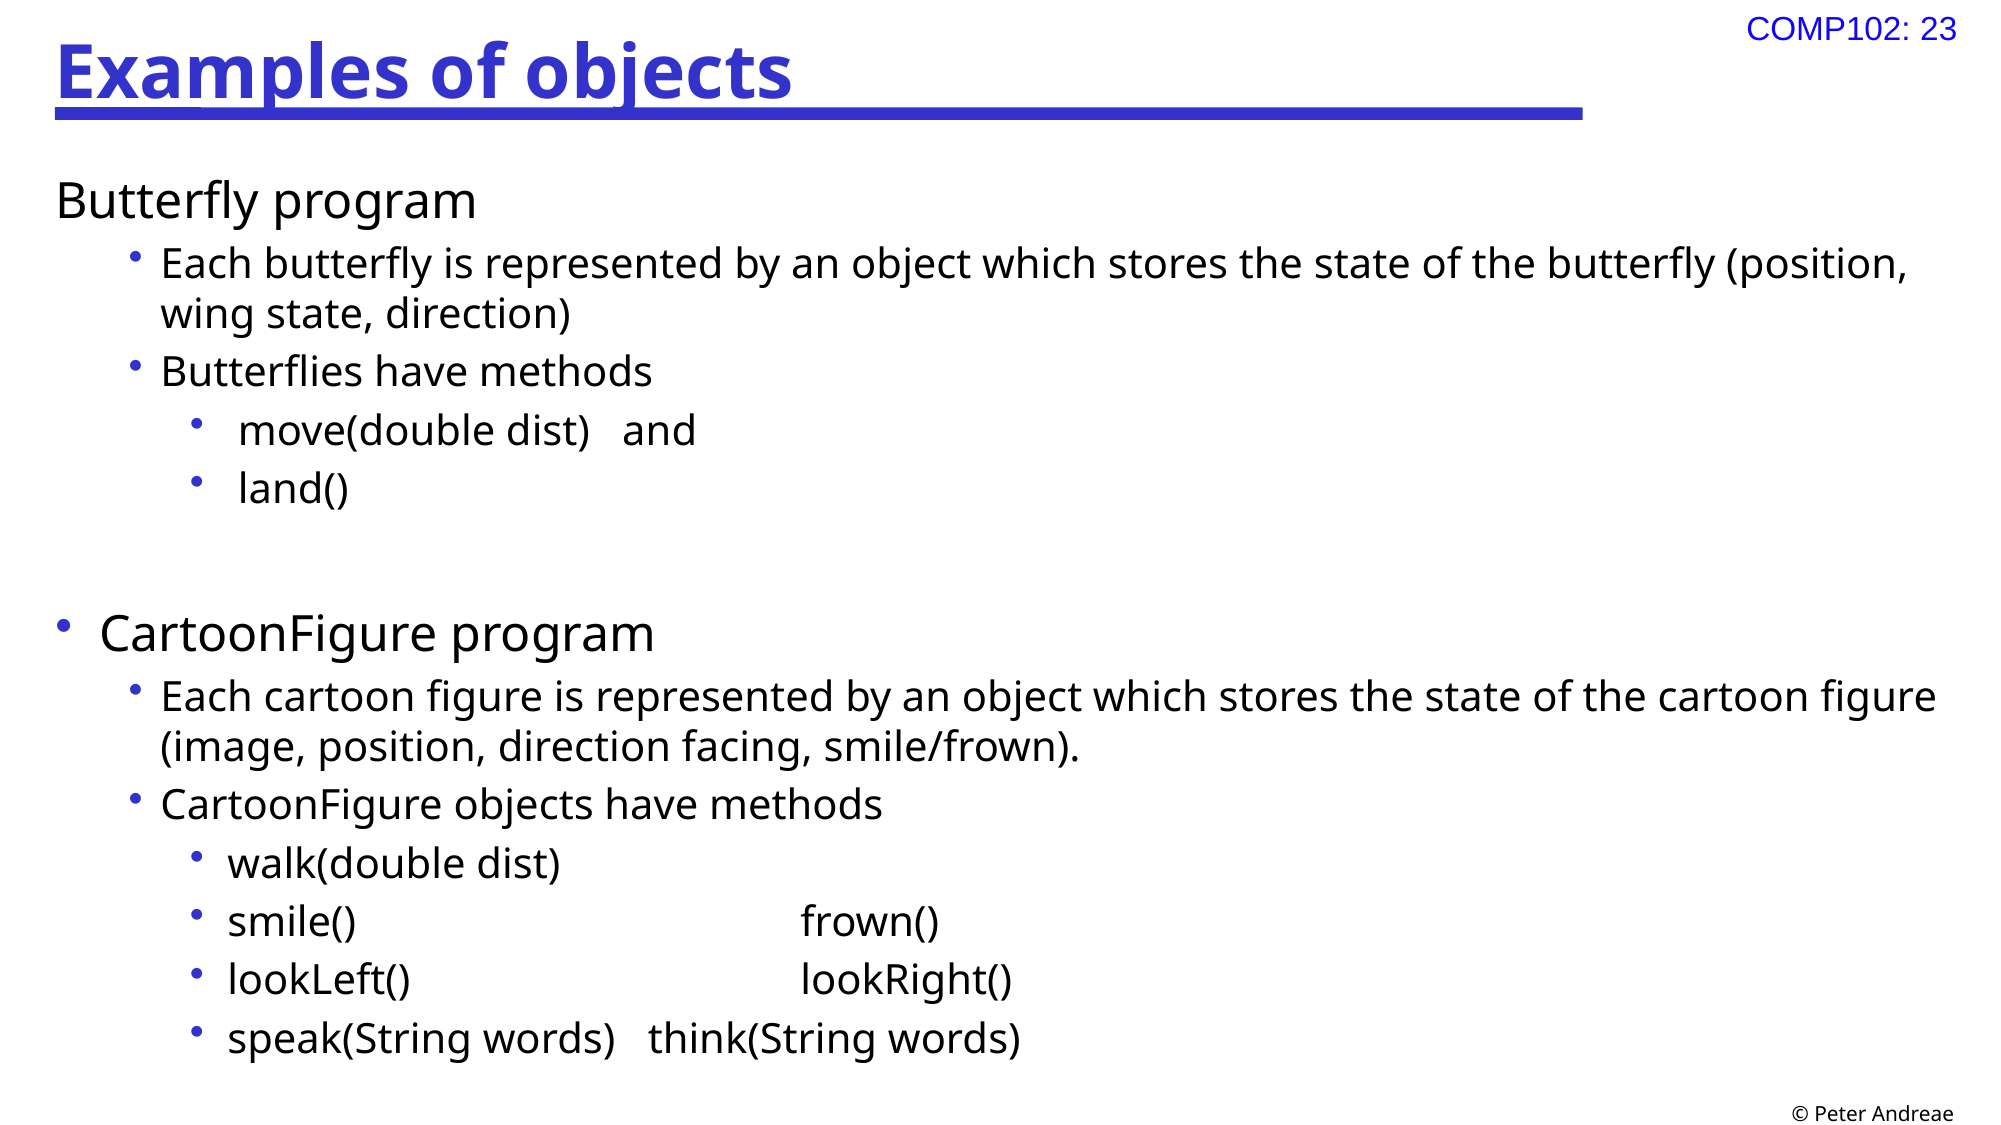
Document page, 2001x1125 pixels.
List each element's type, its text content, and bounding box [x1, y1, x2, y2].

list Butterfly program Each butterfly is represented by an object which stores the state of the butterfly (position, wing state, direction) Butterflies have methods move(double dist) and land() CartoonFigure program Each cartoon figure is represented by an object which stores the state of the cartoon figure (image, position, direction facing, smile/frown). CartoonFigure objects have methods walk(double dist) smile() frown() lookLeft() lookRight() speak(String words) think(String words) [40, 160, 1960, 1125]
title Examples of objects [38, 0, 1807, 138]
